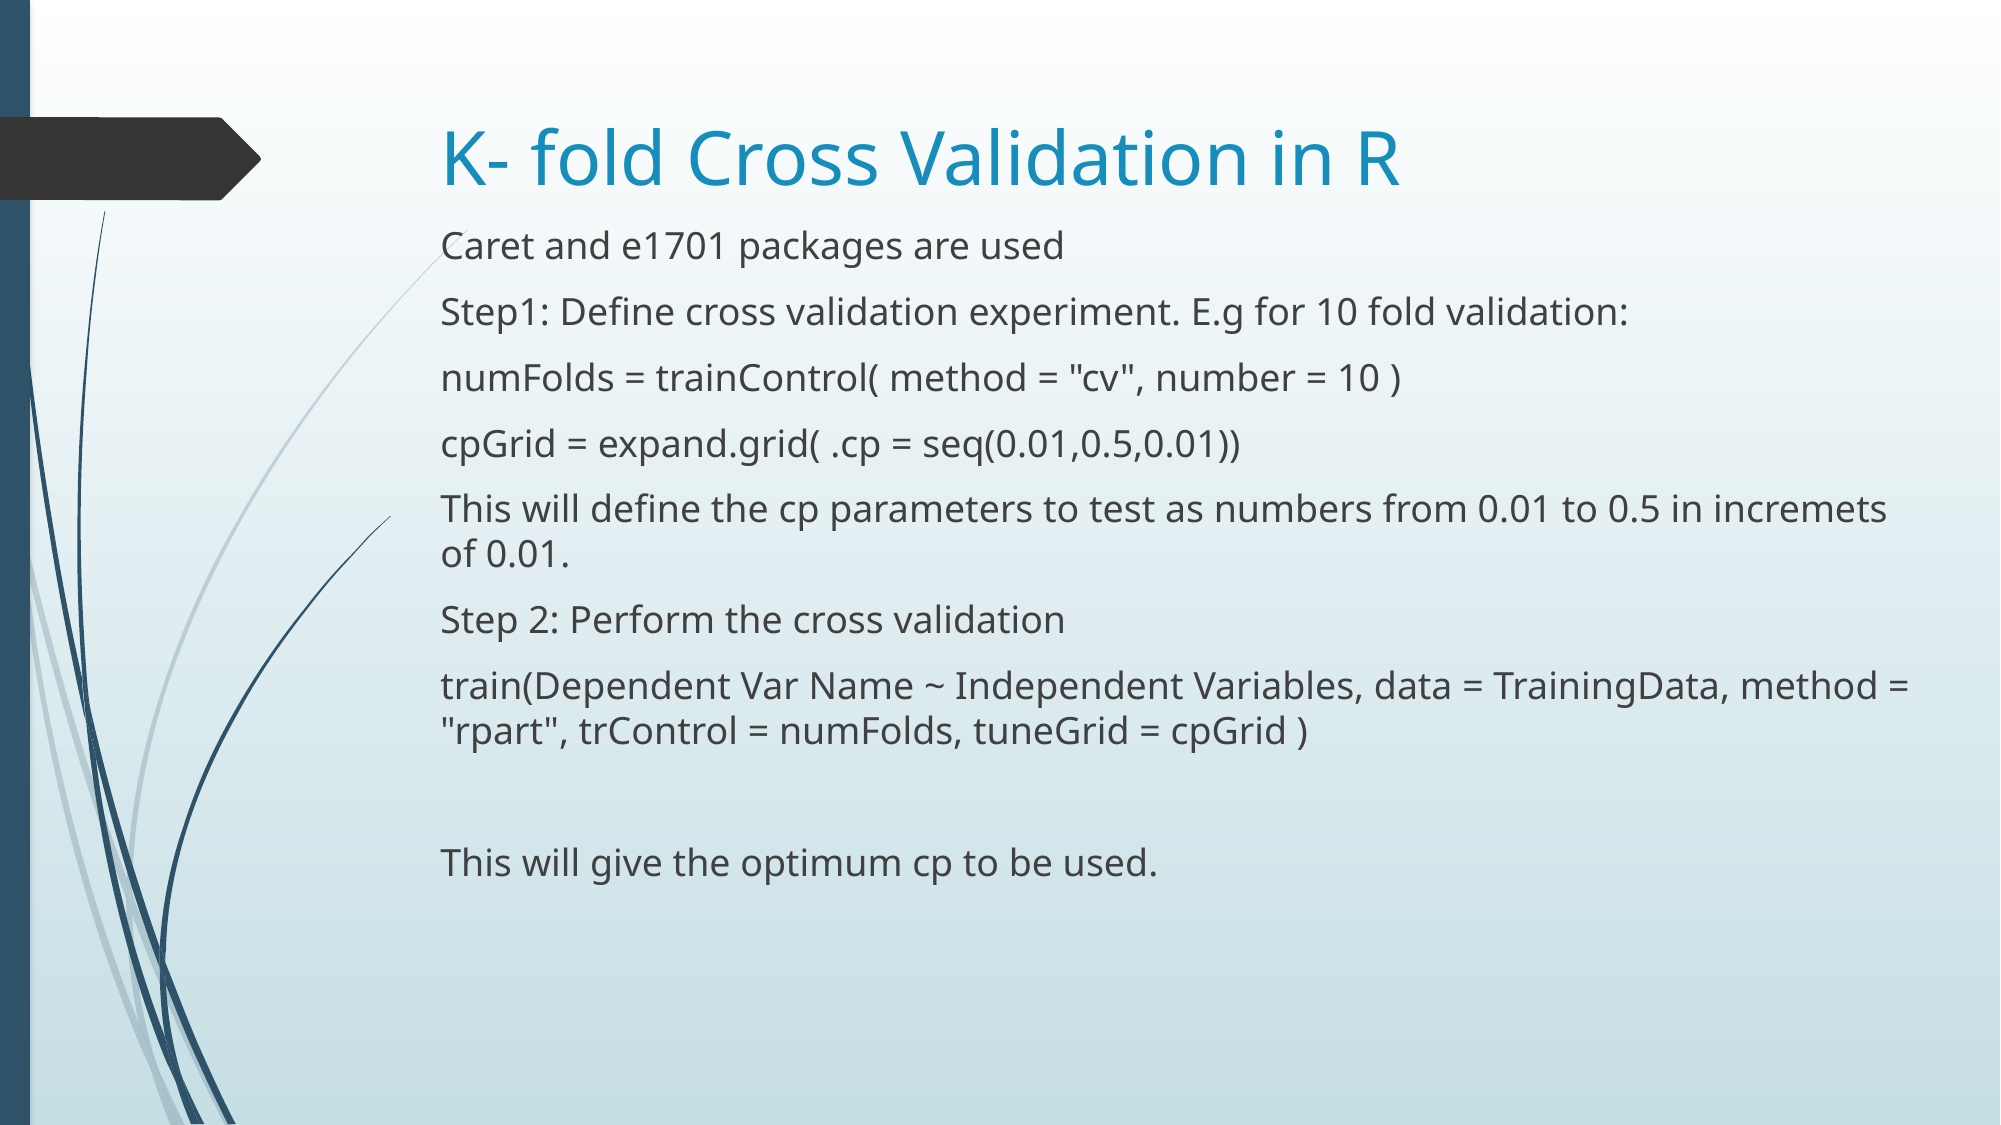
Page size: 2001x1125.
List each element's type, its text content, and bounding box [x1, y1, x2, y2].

list Caret and e1701 packages are used Step1: Define cross validation experiment. E.g for 10 fold validation: numFolds = trainControl( method = "cv", number = 10 ) cpGrid = expand.grid( .cp = seq(0.01,0.5,0.01)) This will define the cp parameters to test as numbers from 0.01 to 0.5 in incremets of 0.01. Step 2: Perform the cross validation train(Dependent Var Name ~ Independent Variables, data = TrainingData, method = "rpart", trControl = numFolds, tuneGrid = cpGrid ) This will give the optimum cp to be used. [425, 214, 1936, 1103]
title K- fold Cross Validation in R [425, 102, 1888, 214]
